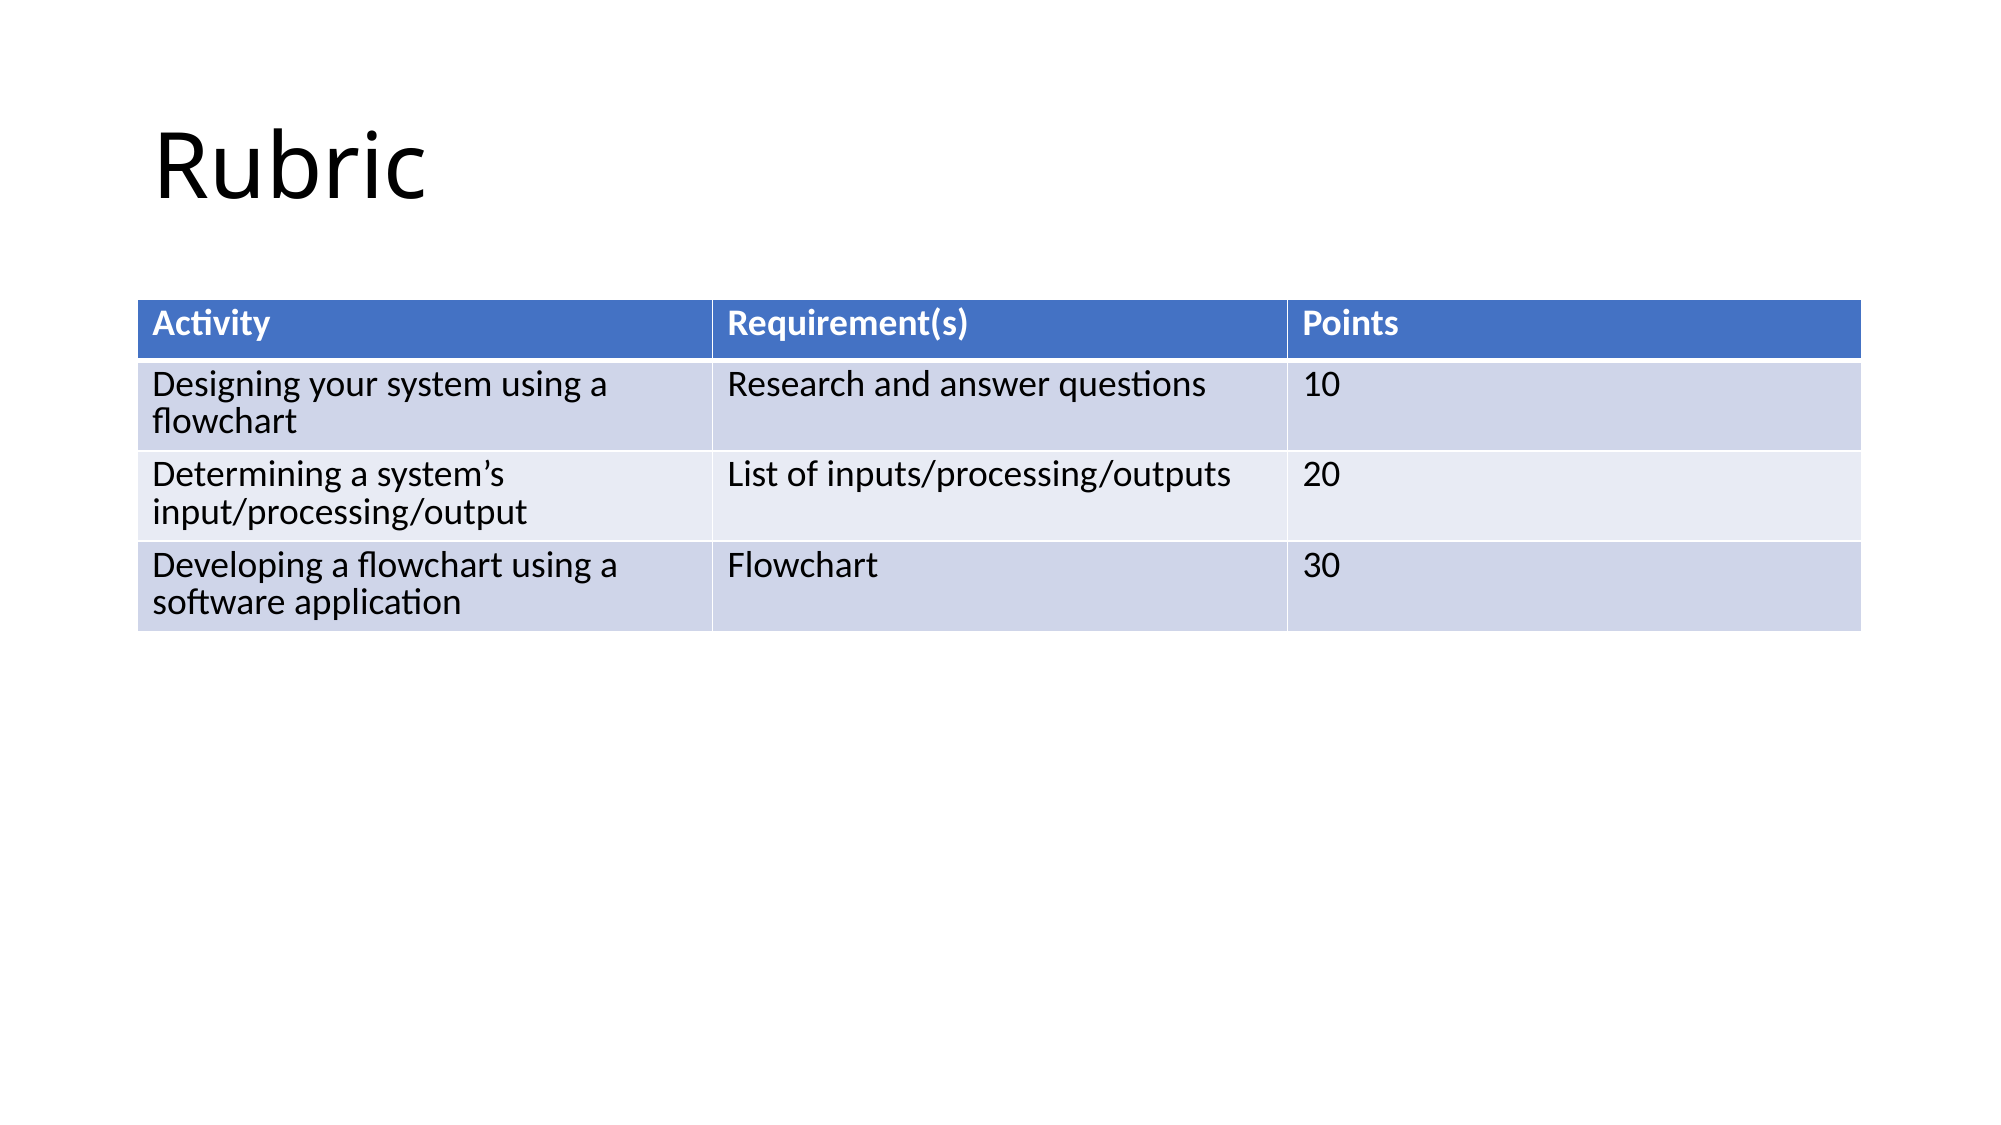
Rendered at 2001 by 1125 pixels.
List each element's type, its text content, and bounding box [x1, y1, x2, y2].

table_cell List of inputs/processing/outputs [713, 452, 1287, 540]
table_header Points [1288, 300, 1861, 358]
table_cell Developing a flowchart using a software application [138, 542, 712, 631]
table_cell Research and answer questions [713, 363, 1287, 450]
title Rubric [137, 59, 1863, 278]
table_cell Determining a system’s input/processing/output [138, 452, 712, 540]
table_cell Designing your system using a flowchart [138, 363, 712, 450]
table_cell 20 [1288, 452, 1861, 540]
table_cell 30 [1288, 542, 1861, 631]
table_cell 10 [1288, 363, 1861, 450]
table_cell Flowchart [713, 542, 1287, 631]
table_header Requirement(s) [713, 300, 1287, 358]
table_header Activity [138, 300, 712, 358]
